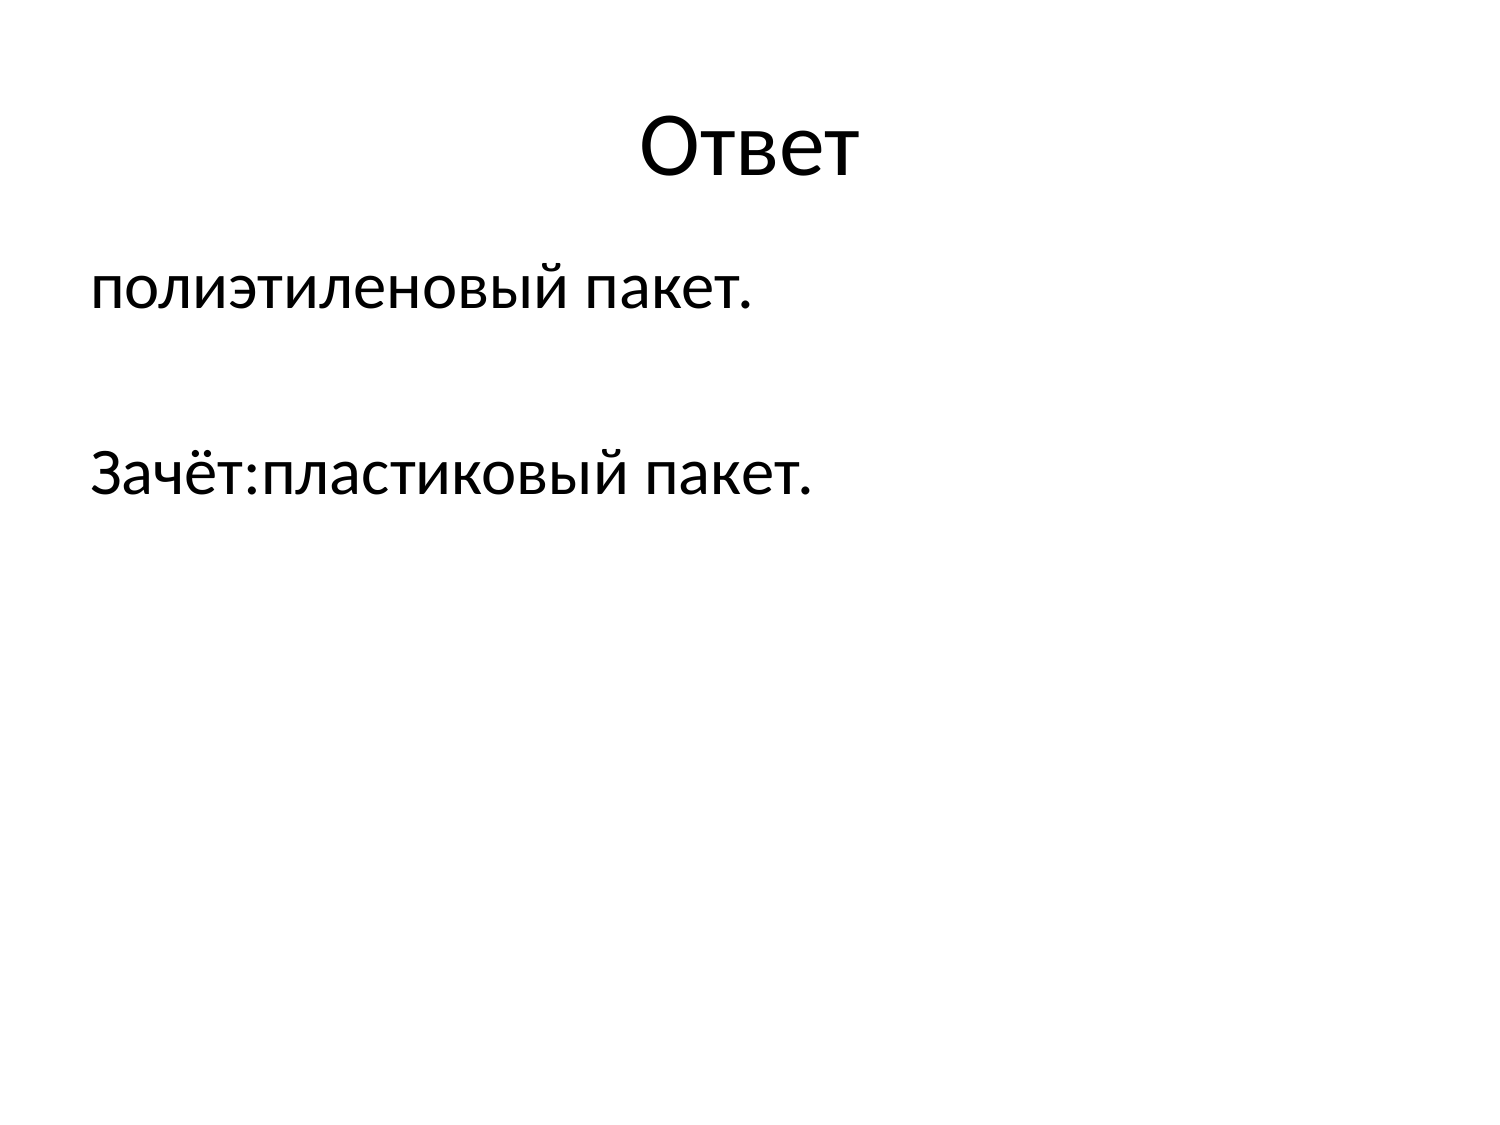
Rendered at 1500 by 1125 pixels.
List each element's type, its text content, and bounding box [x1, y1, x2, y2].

title Ответ [75, 45, 1425, 233]
list полиэтиленовый пакет. Зачёт:пластиковый пакет. [75, 234, 1425, 1024]
